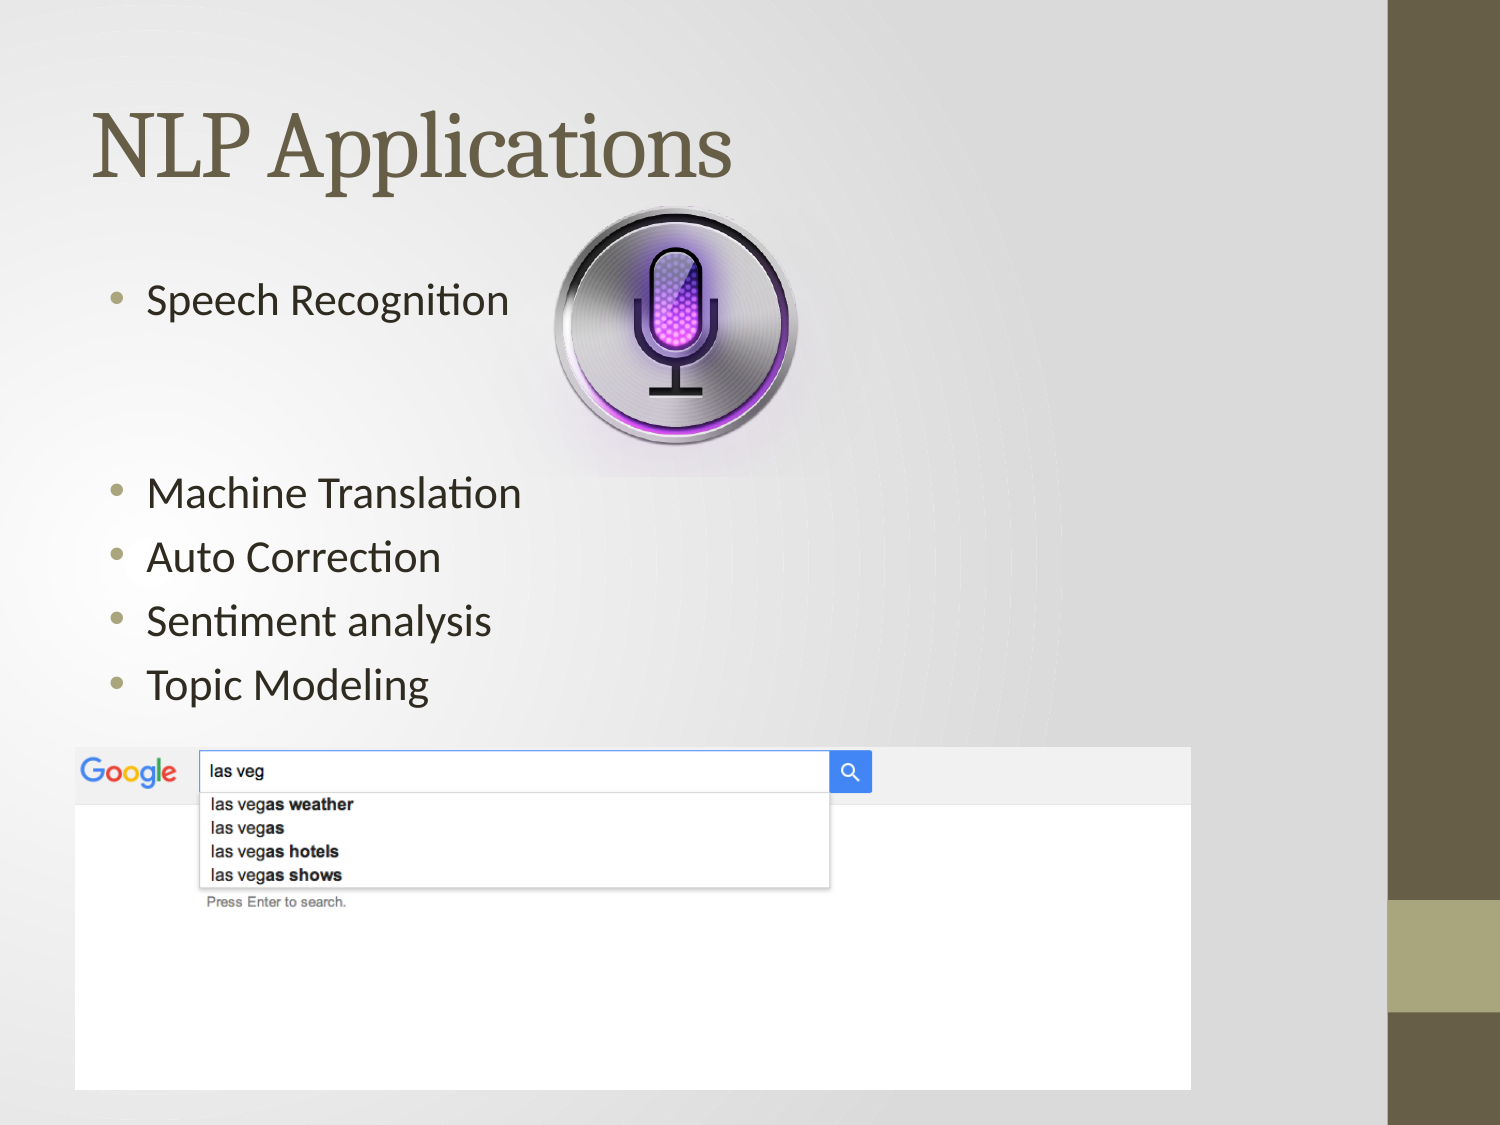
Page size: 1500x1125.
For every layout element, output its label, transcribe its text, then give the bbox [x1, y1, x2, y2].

picture [440, 170, 911, 477]
title NLP Applications [75, 45, 1325, 233]
list Speech Recognition Machine Translation Auto Correction Sentiment analysis Topic Modeling [75, 262, 1325, 1050]
picture [74, 746, 1192, 1091]
